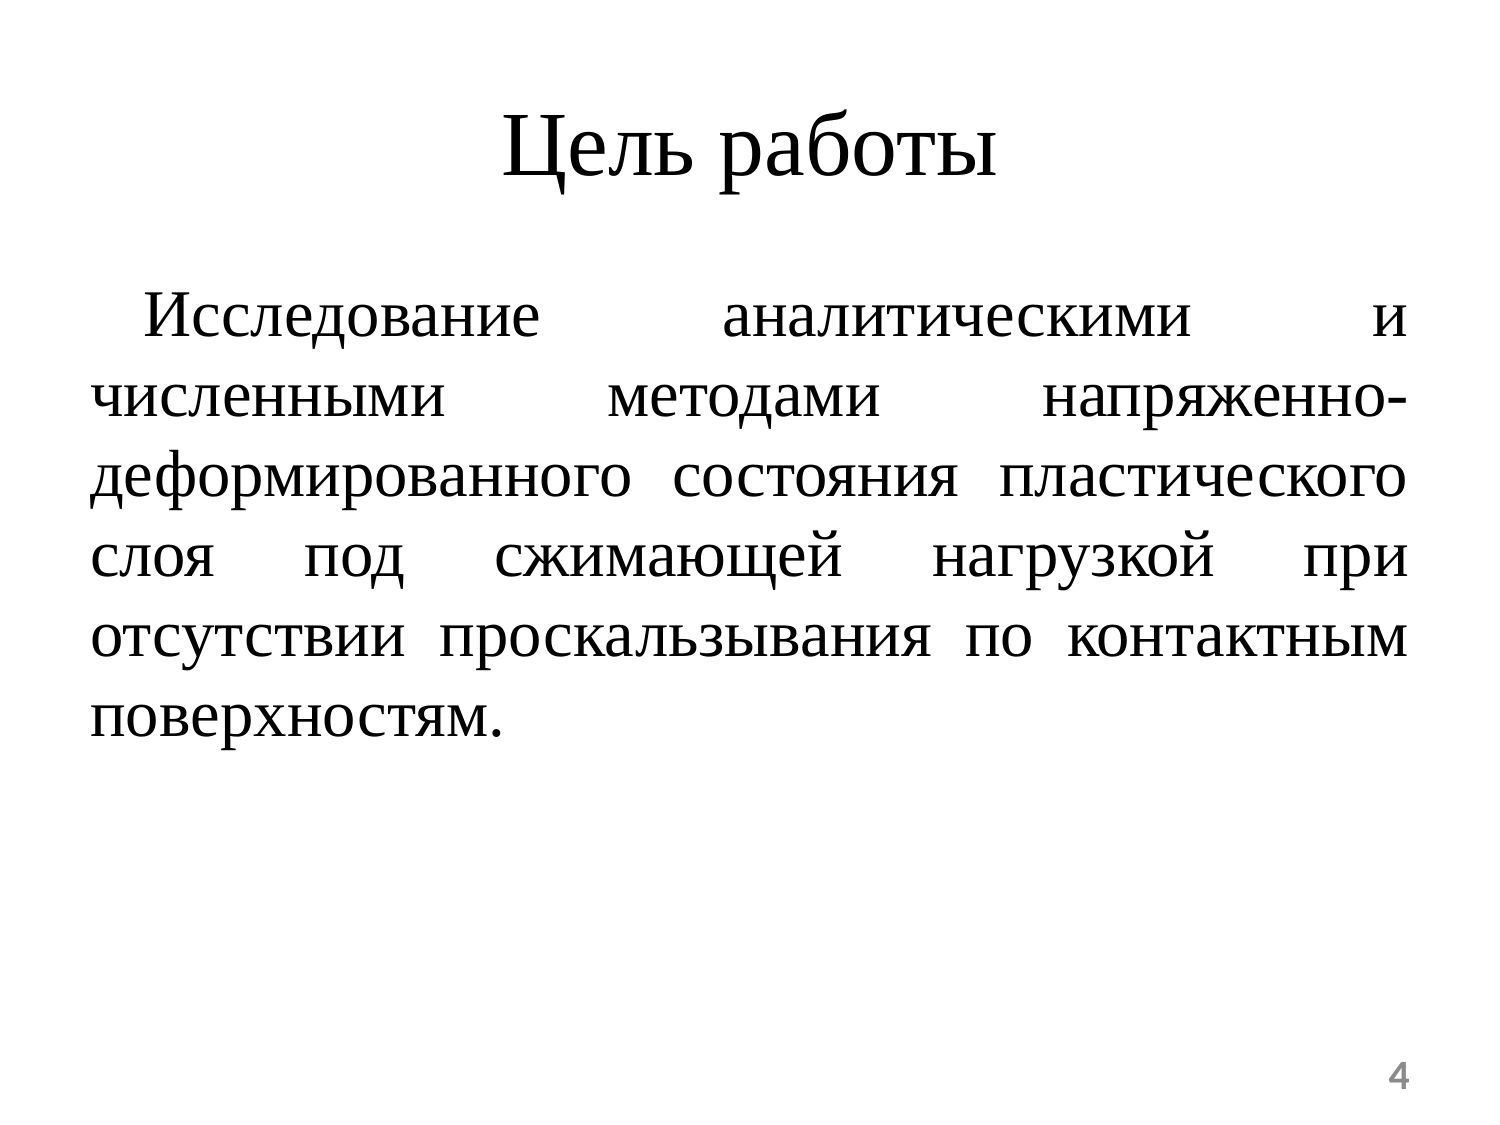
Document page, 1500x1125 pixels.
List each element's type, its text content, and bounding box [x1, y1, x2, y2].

slide_number 4 [1074, 1042, 1425, 1103]
list Исследование аналитическими и численными методами напряженно-деформированного состояния пластического слоя под сжимающей нагрузкой при отсутствии проскальзывания по контактным поверхностям. [75, 262, 1425, 1005]
title Цель работы [75, 45, 1425, 233]
